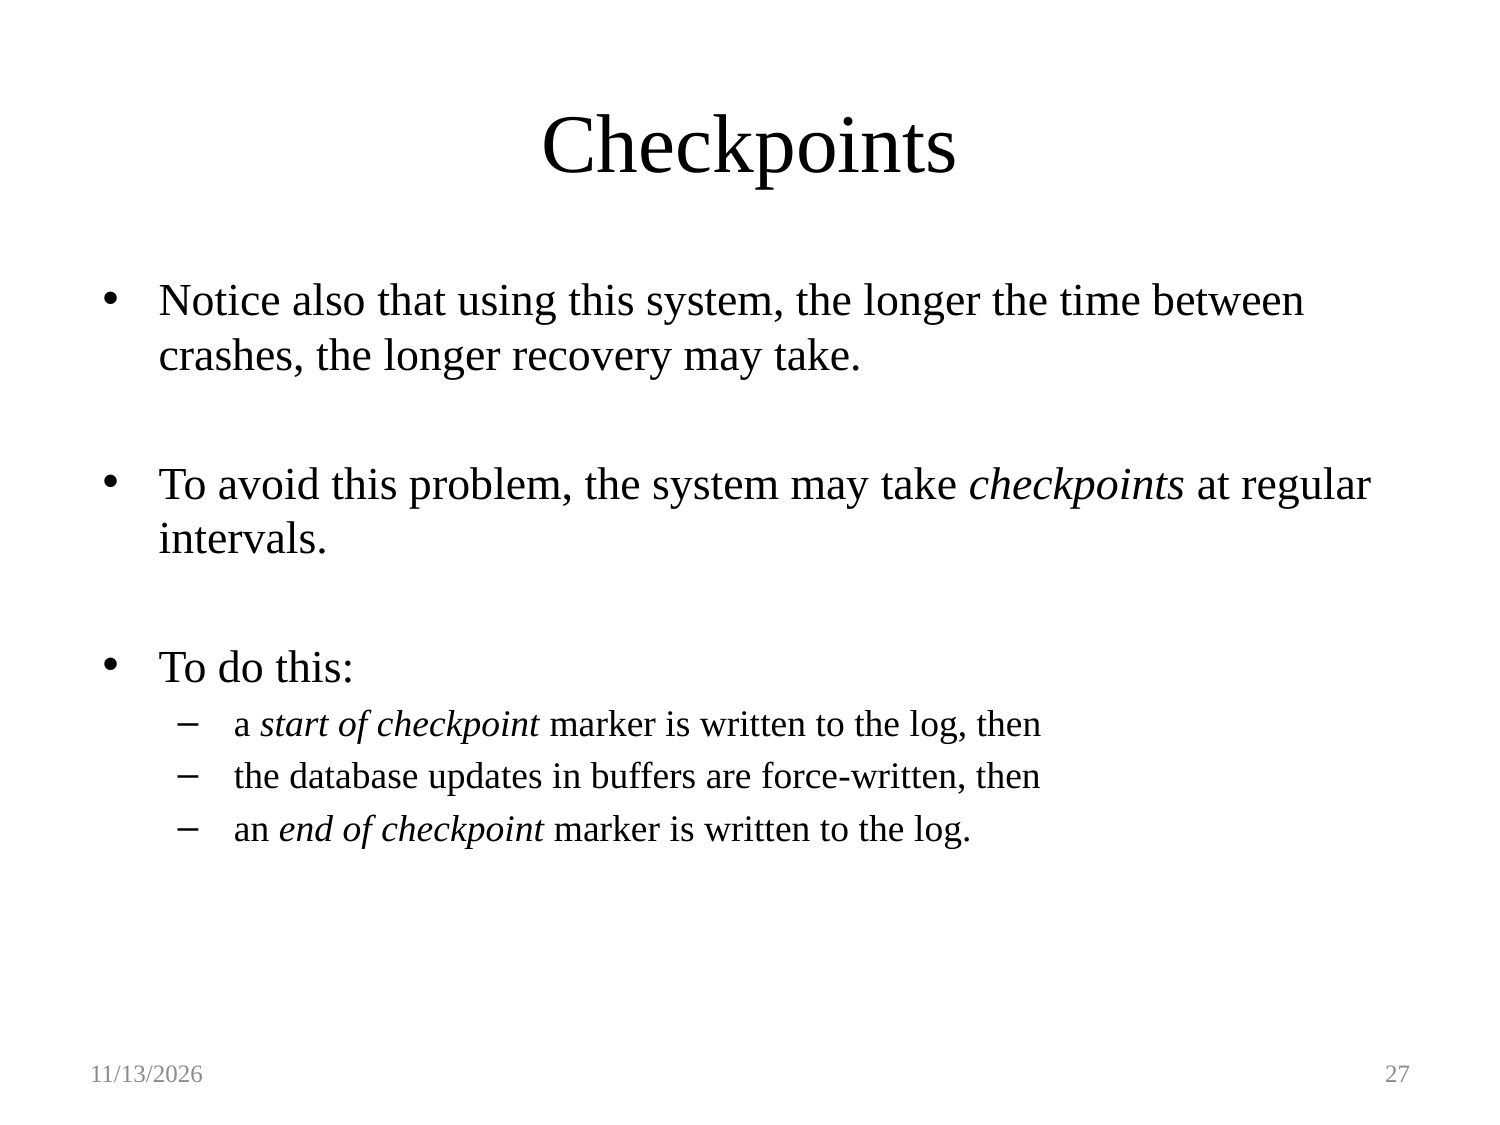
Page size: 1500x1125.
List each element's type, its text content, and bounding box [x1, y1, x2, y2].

title Checkpoints [75, 45, 1425, 233]
list Notice also that using this system, the longer the time between crashes, the longer recovery may take. To avoid this problem, the system may take checkpoints at regular intervals. To do this: a start of checkpoint marker is written to the log, then the database updates in buffers are force-written, then an end of checkpoint marker is written to the log. [87, 262, 1438, 1005]
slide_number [75, 1042, 425, 1103]
slide_number 27 [1074, 1042, 1425, 1103]
